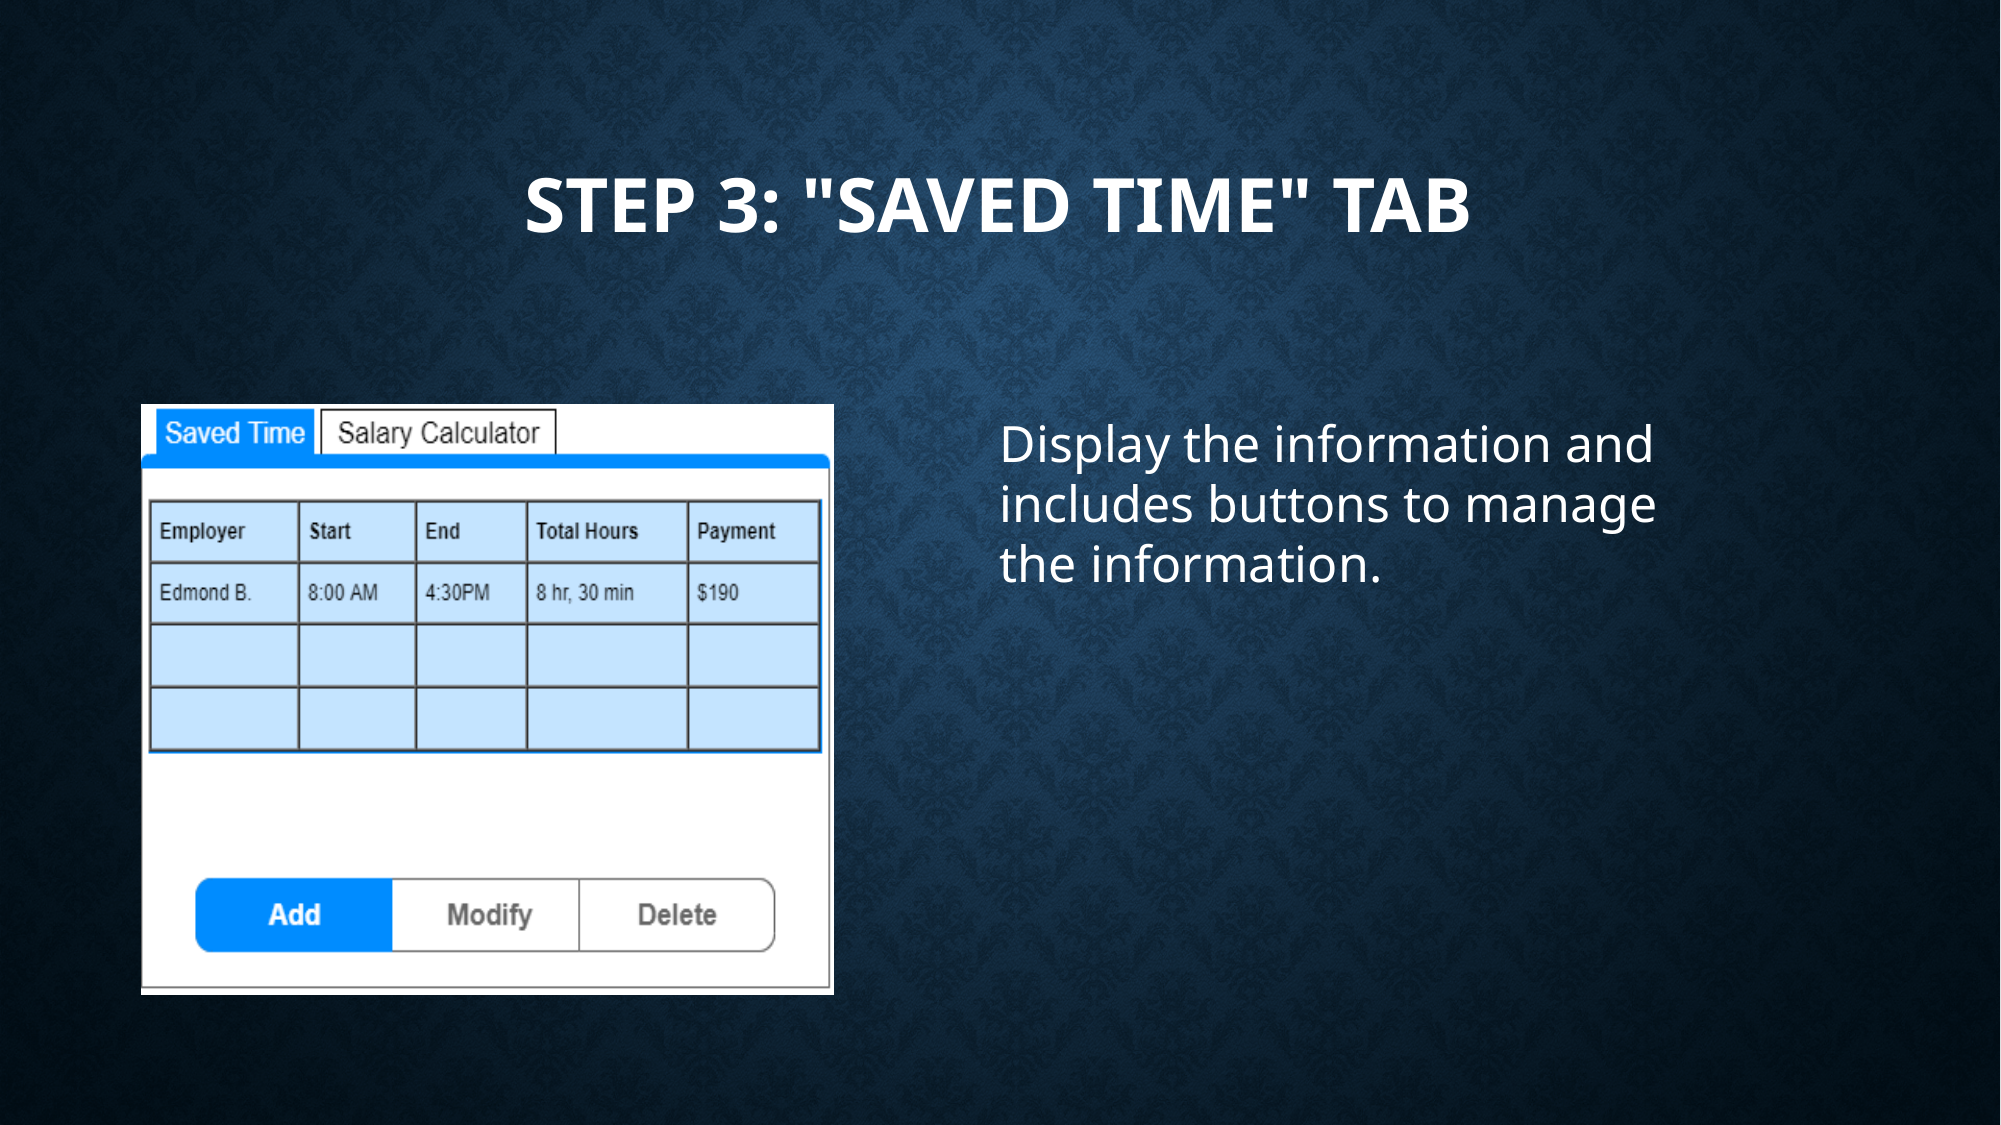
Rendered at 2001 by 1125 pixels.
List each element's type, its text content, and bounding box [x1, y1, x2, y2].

title Step 3: "Saved Time" Tab [149, 99, 1849, 318]
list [133, 404, 835, 995]
text_box Display the information and includes buttons to manage the information. [985, 404, 1745, 600]
